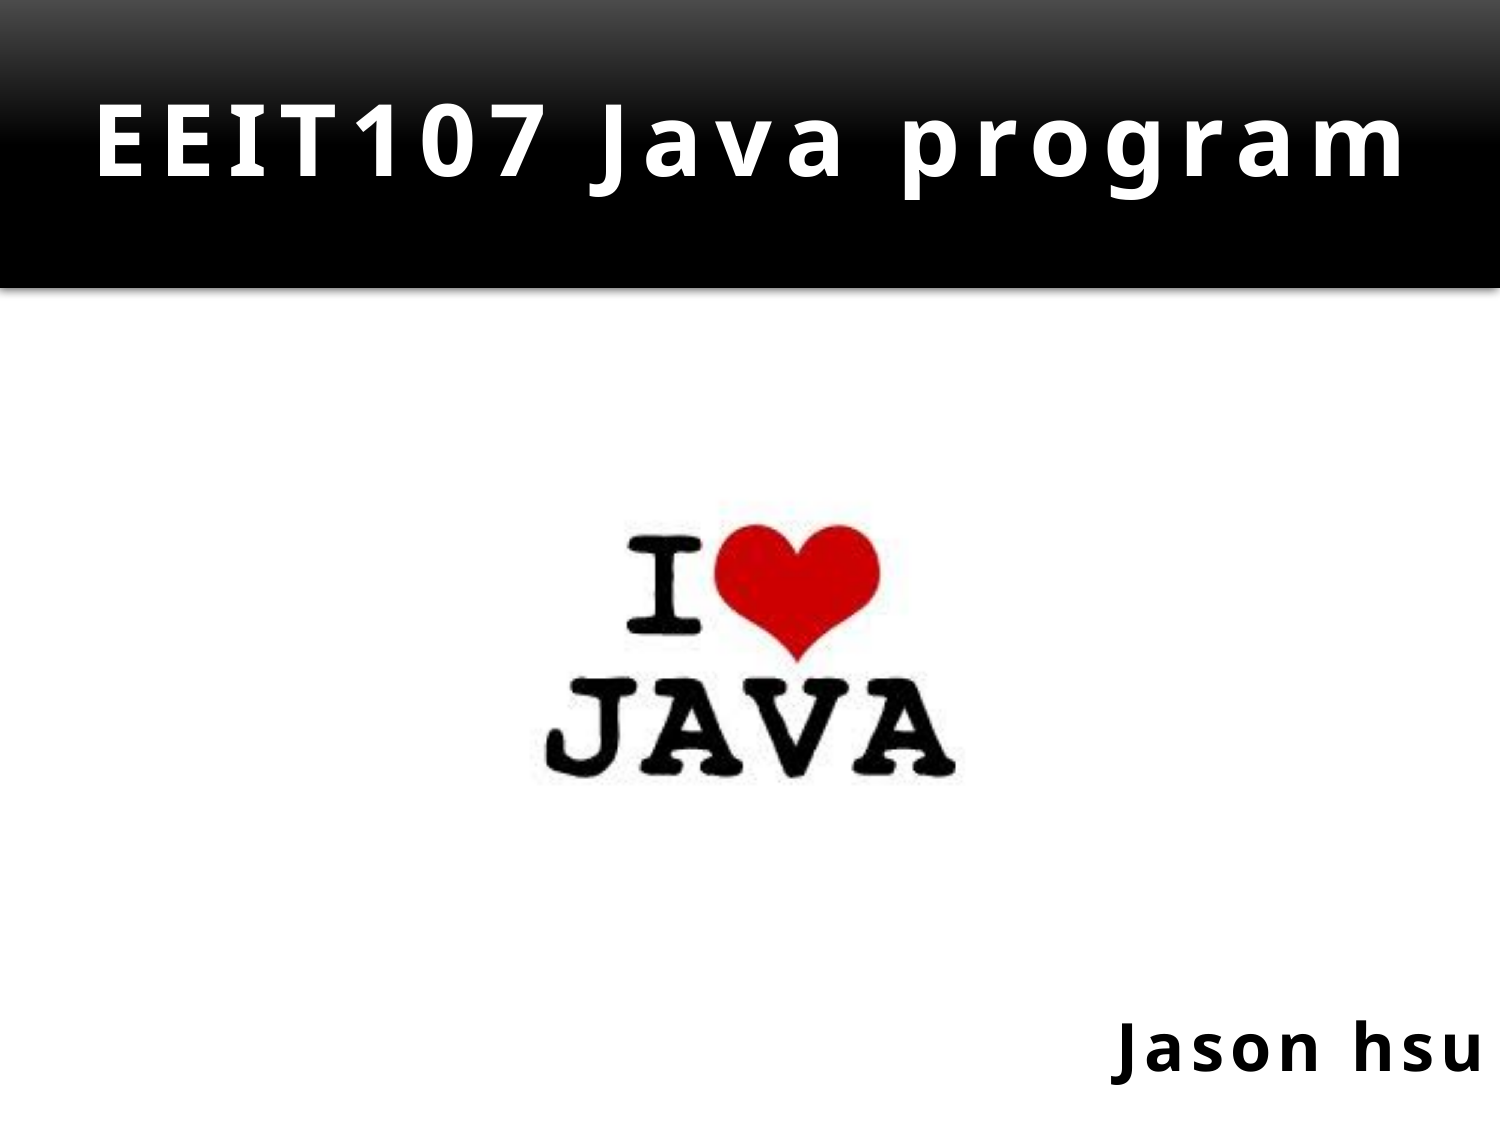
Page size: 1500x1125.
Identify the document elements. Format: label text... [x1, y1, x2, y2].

picture [454, 425, 1045, 899]
title EEIT107 Java program [0, 0, 1500, 288]
subtitle Jason hsu [856, 1006, 1500, 1125]
